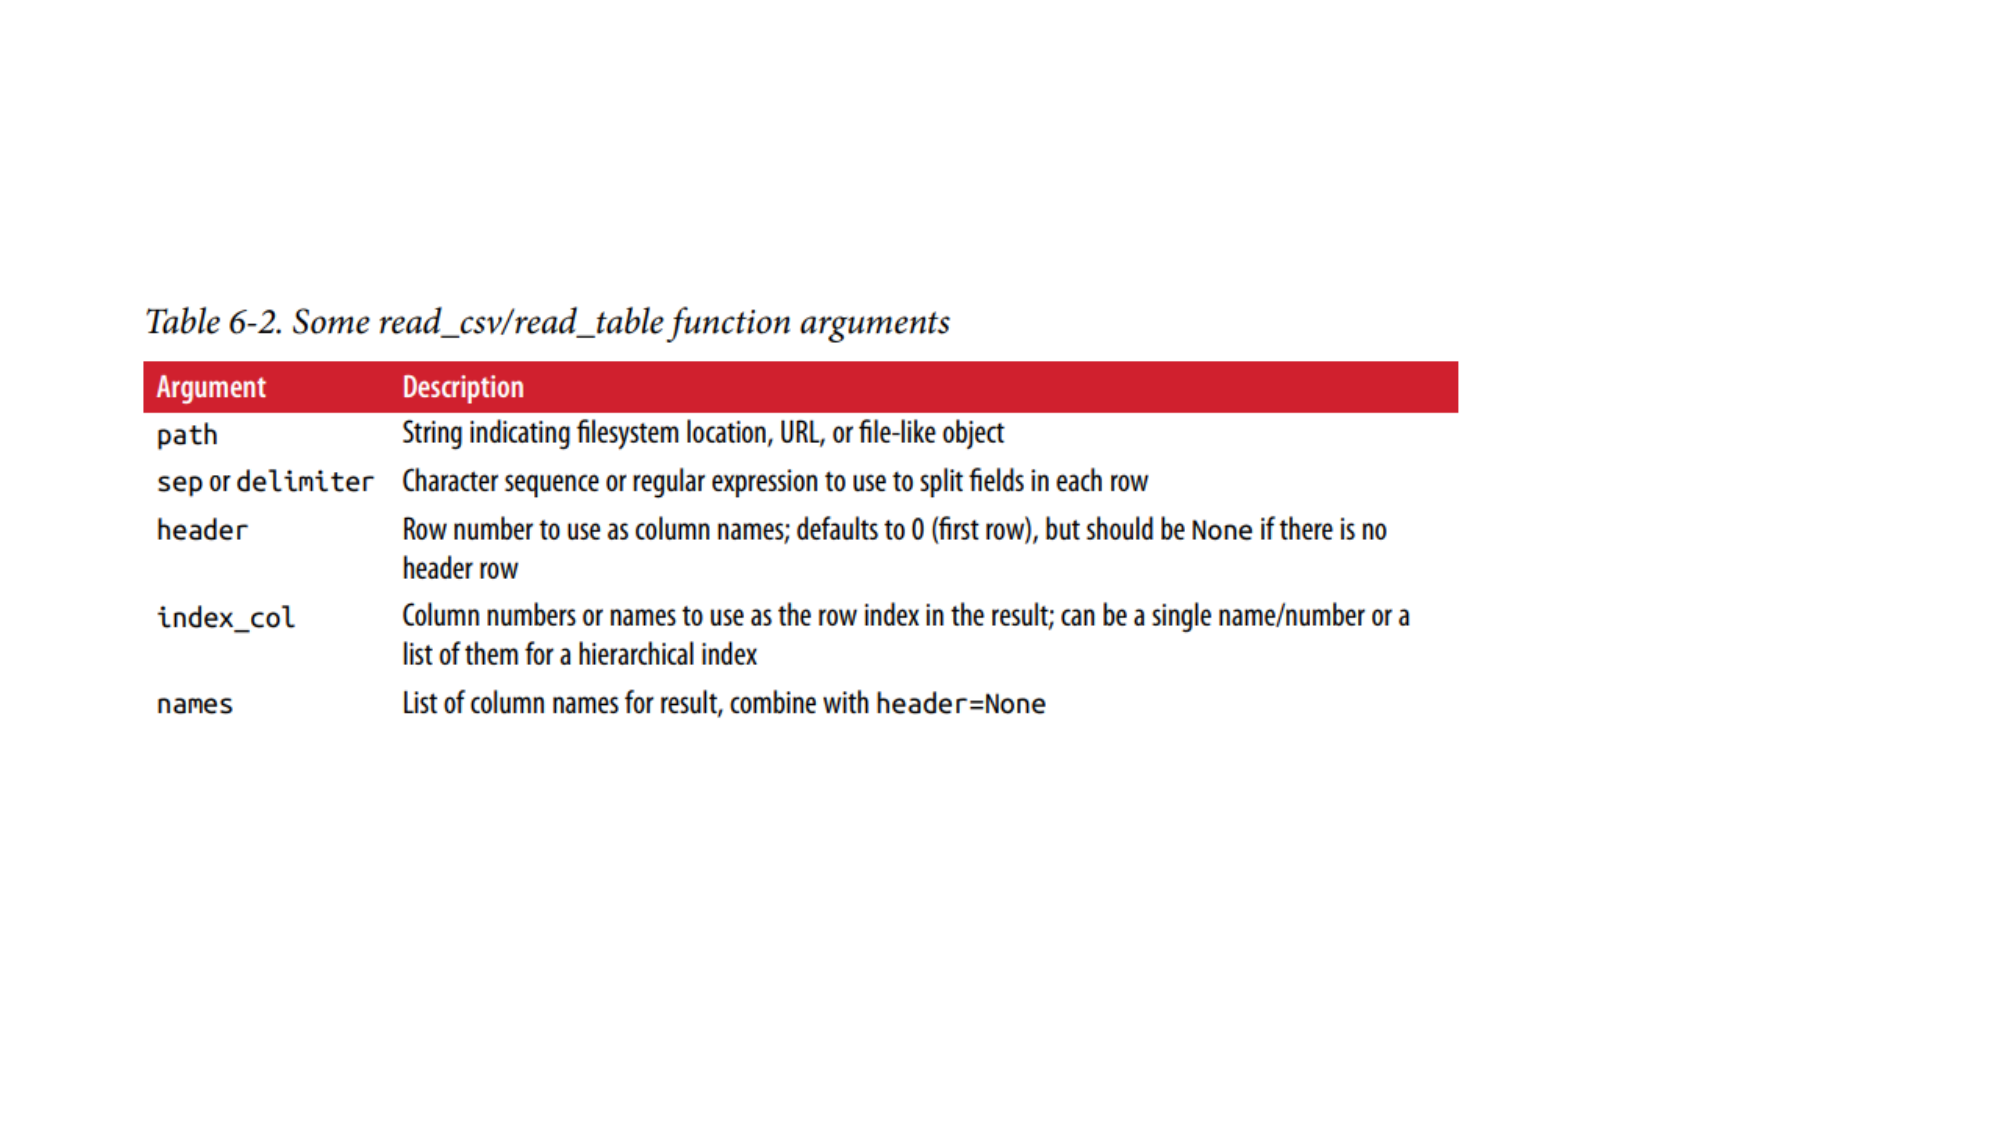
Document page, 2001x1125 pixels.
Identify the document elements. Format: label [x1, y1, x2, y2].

picture [139, 299, 1468, 765]
